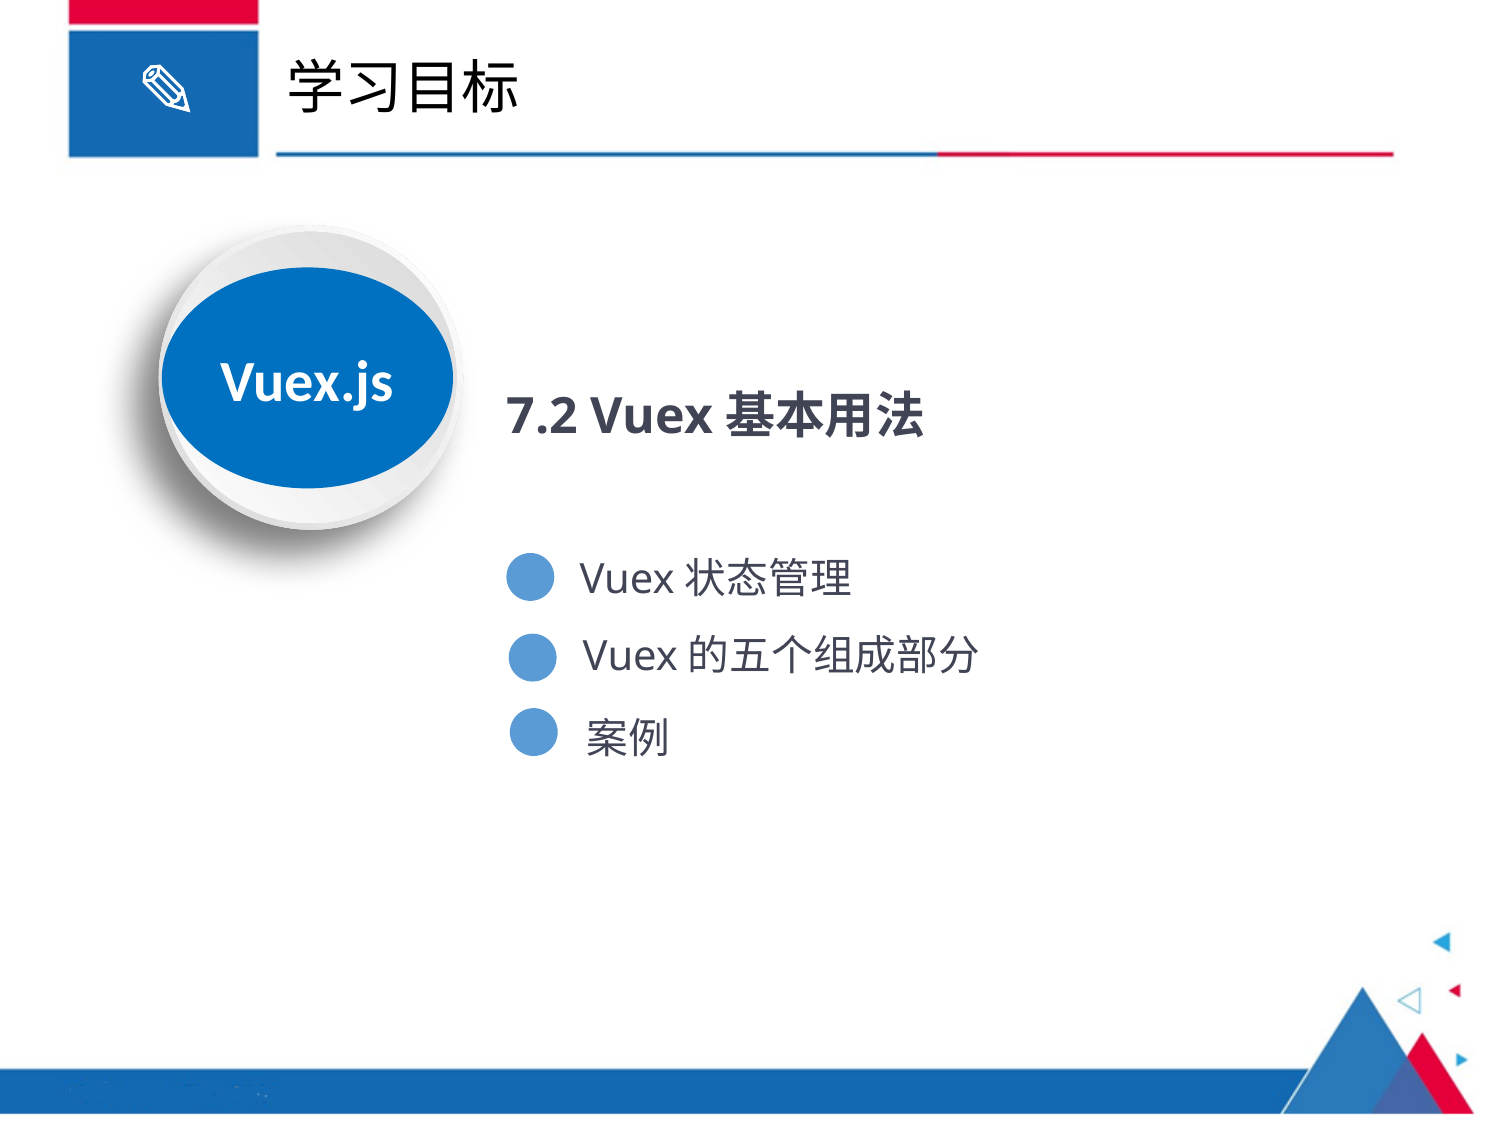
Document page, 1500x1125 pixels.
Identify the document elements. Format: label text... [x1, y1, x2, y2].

text_box [505, 551, 556, 602]
title 学习目标 [271, 51, 1046, 153]
text_box 7.2 Vuex基本用法 [495, 377, 937, 449]
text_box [158, 225, 464, 530]
text_box [508, 707, 559, 758]
text_box 案例 [571, 704, 685, 770]
text_box [507, 632, 558, 683]
text_box Vuex的五个组成部分 [567, 621, 995, 687]
text_box Vuex状态管理 [564, 544, 867, 609]
picture [0, 0, 1500, 1125]
